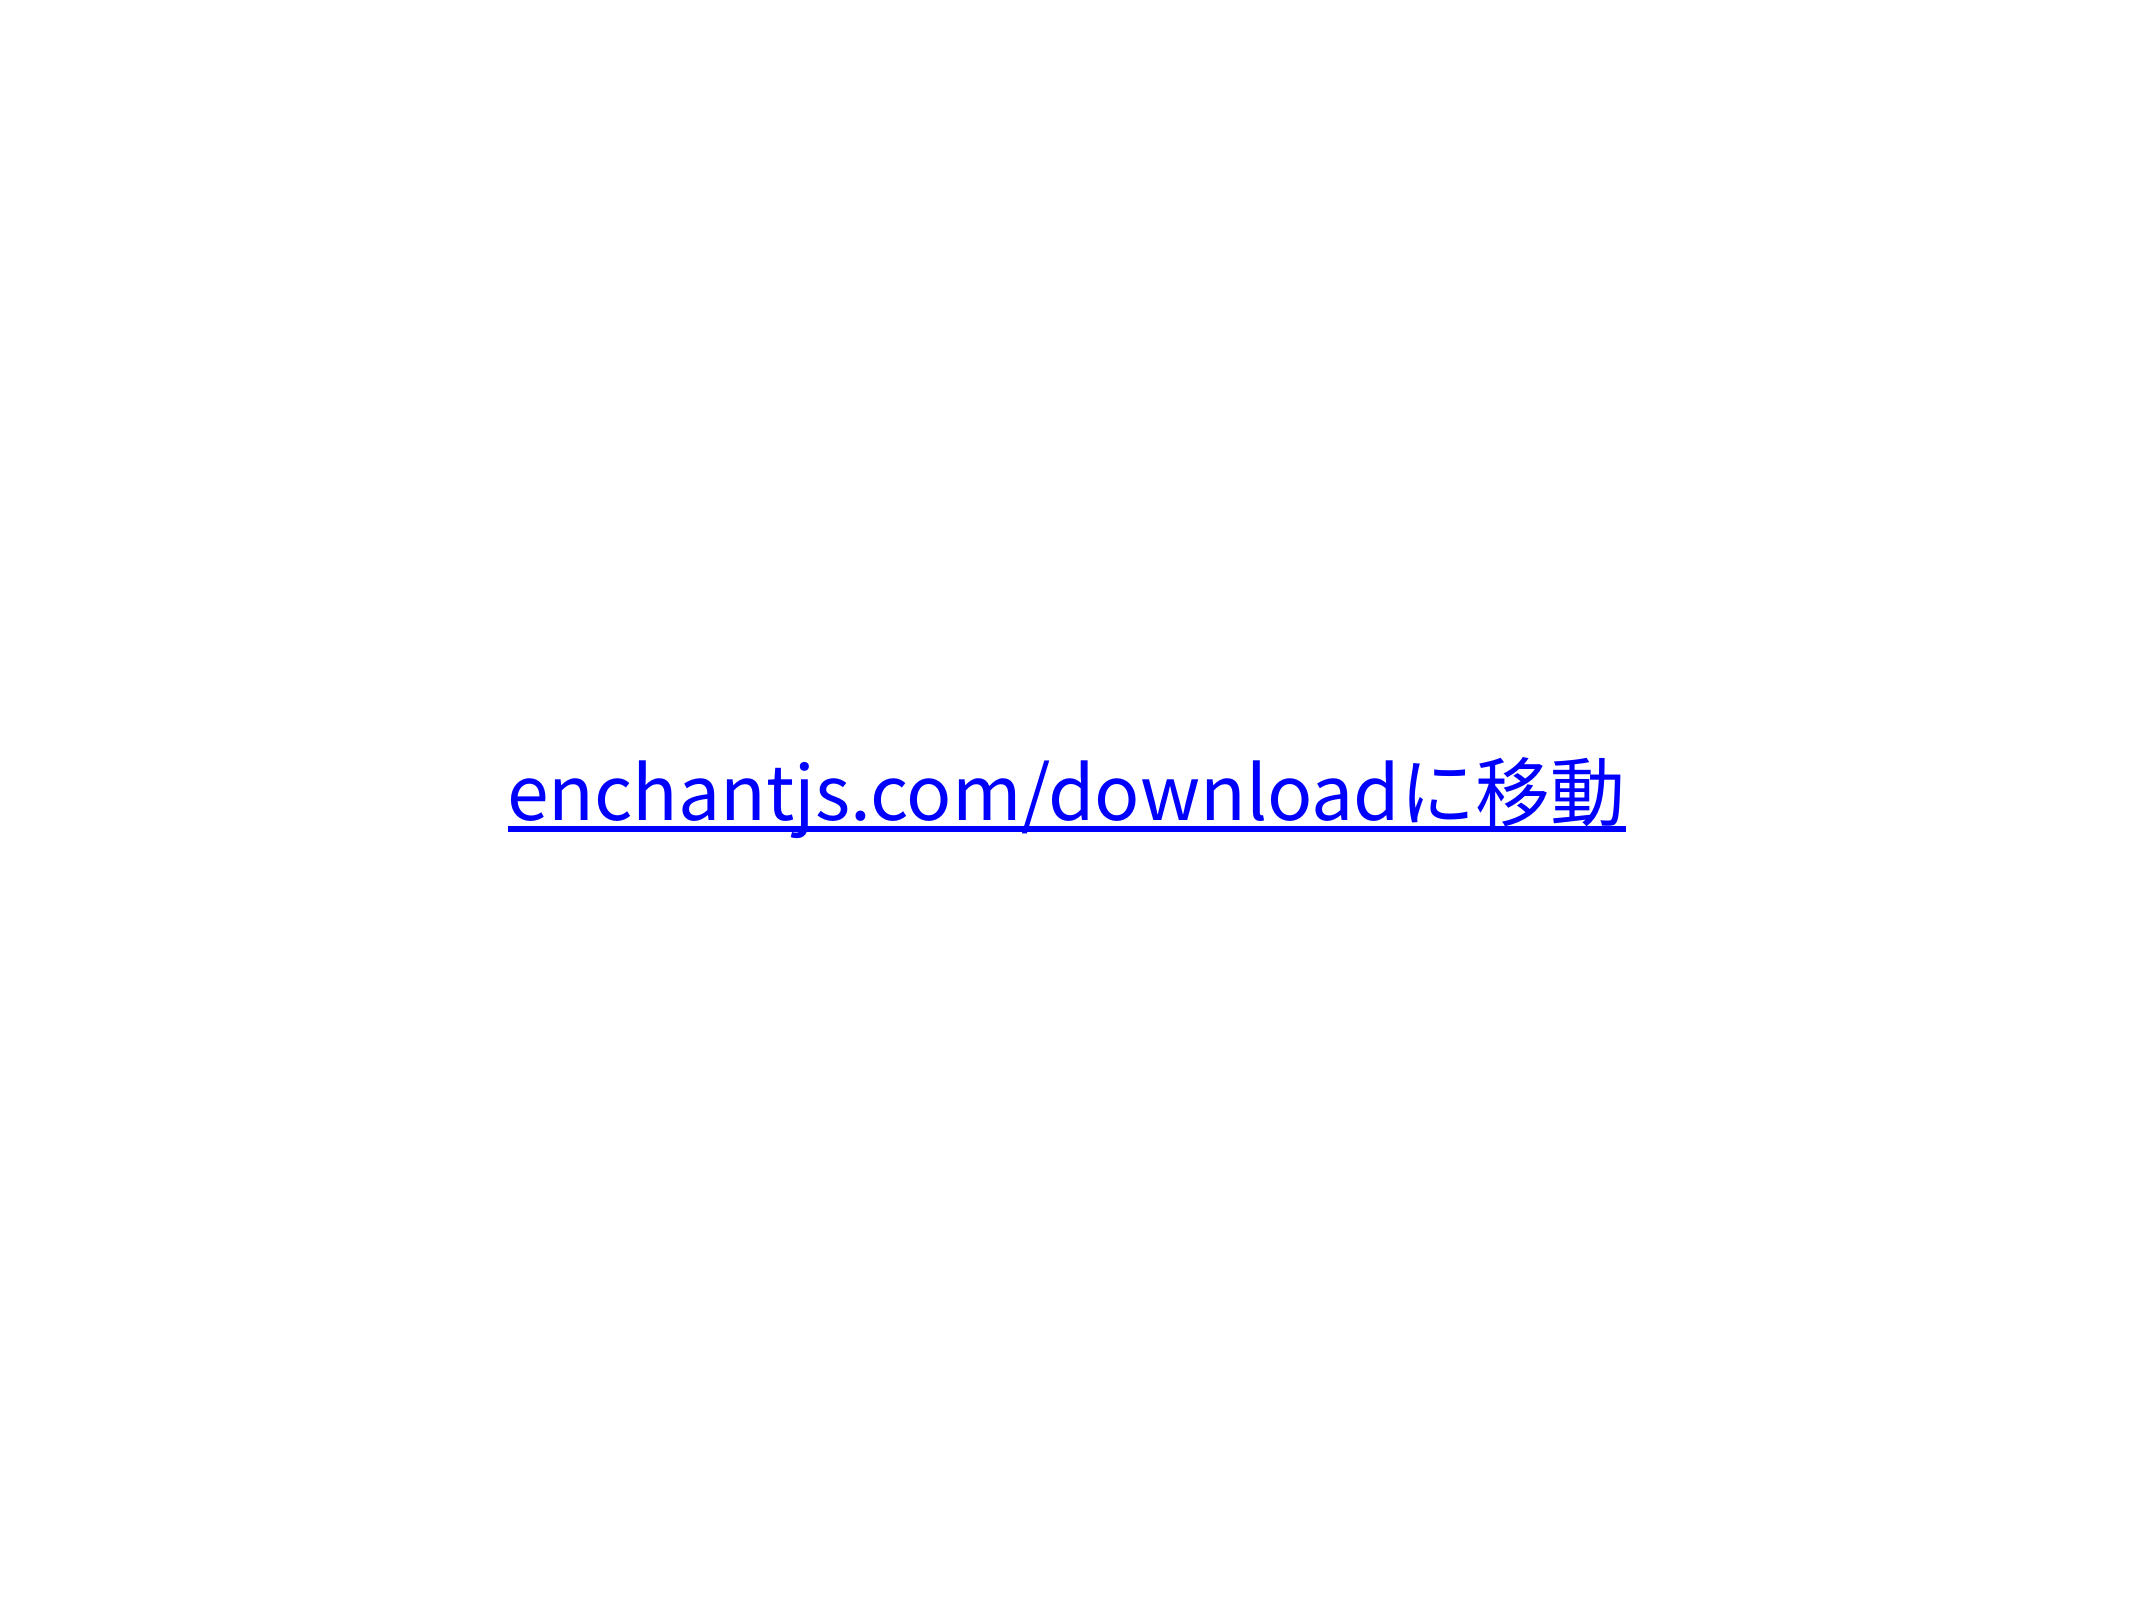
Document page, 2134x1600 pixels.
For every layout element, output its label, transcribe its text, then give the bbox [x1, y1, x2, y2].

text_box enchantjs.com/downloadに移動 [499, 737, 1635, 863]
